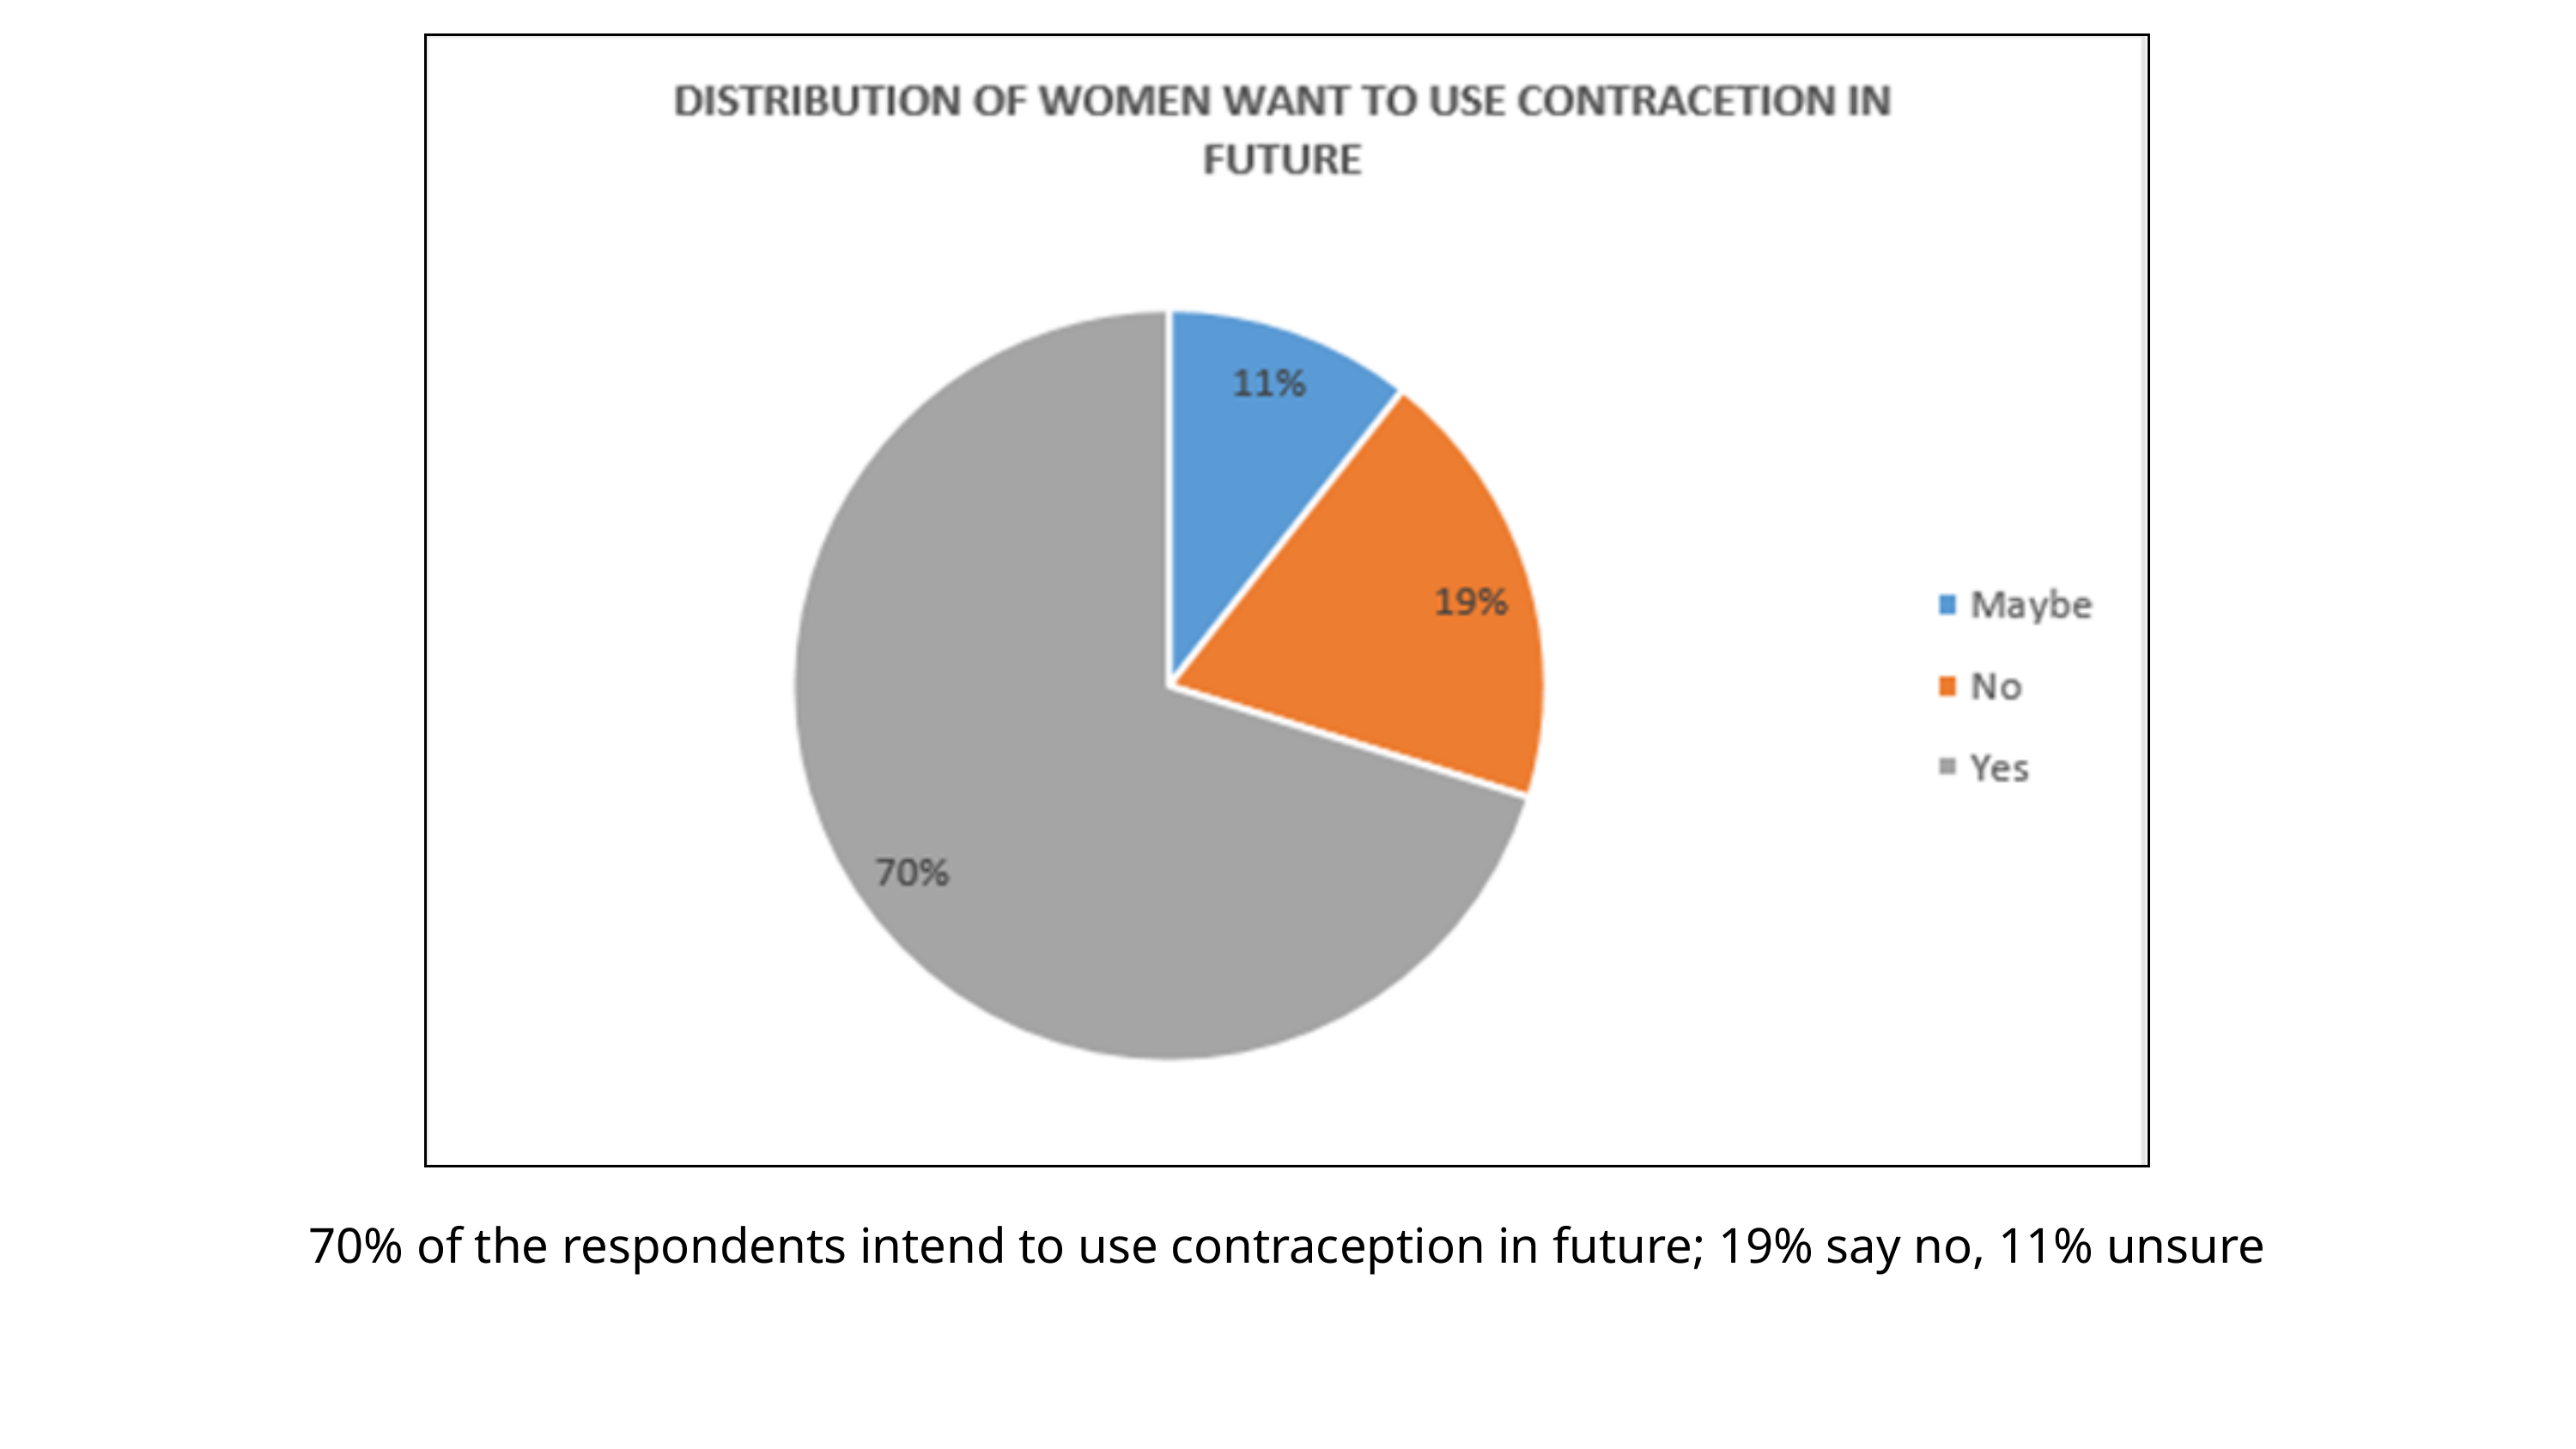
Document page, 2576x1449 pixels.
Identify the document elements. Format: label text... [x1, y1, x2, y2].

text_box [425, 34, 2149, 1167]
text_box 70% of the respondents intend to use contraception in future; 19% say no, 11% unsure [271, 1200, 2303, 1274]
